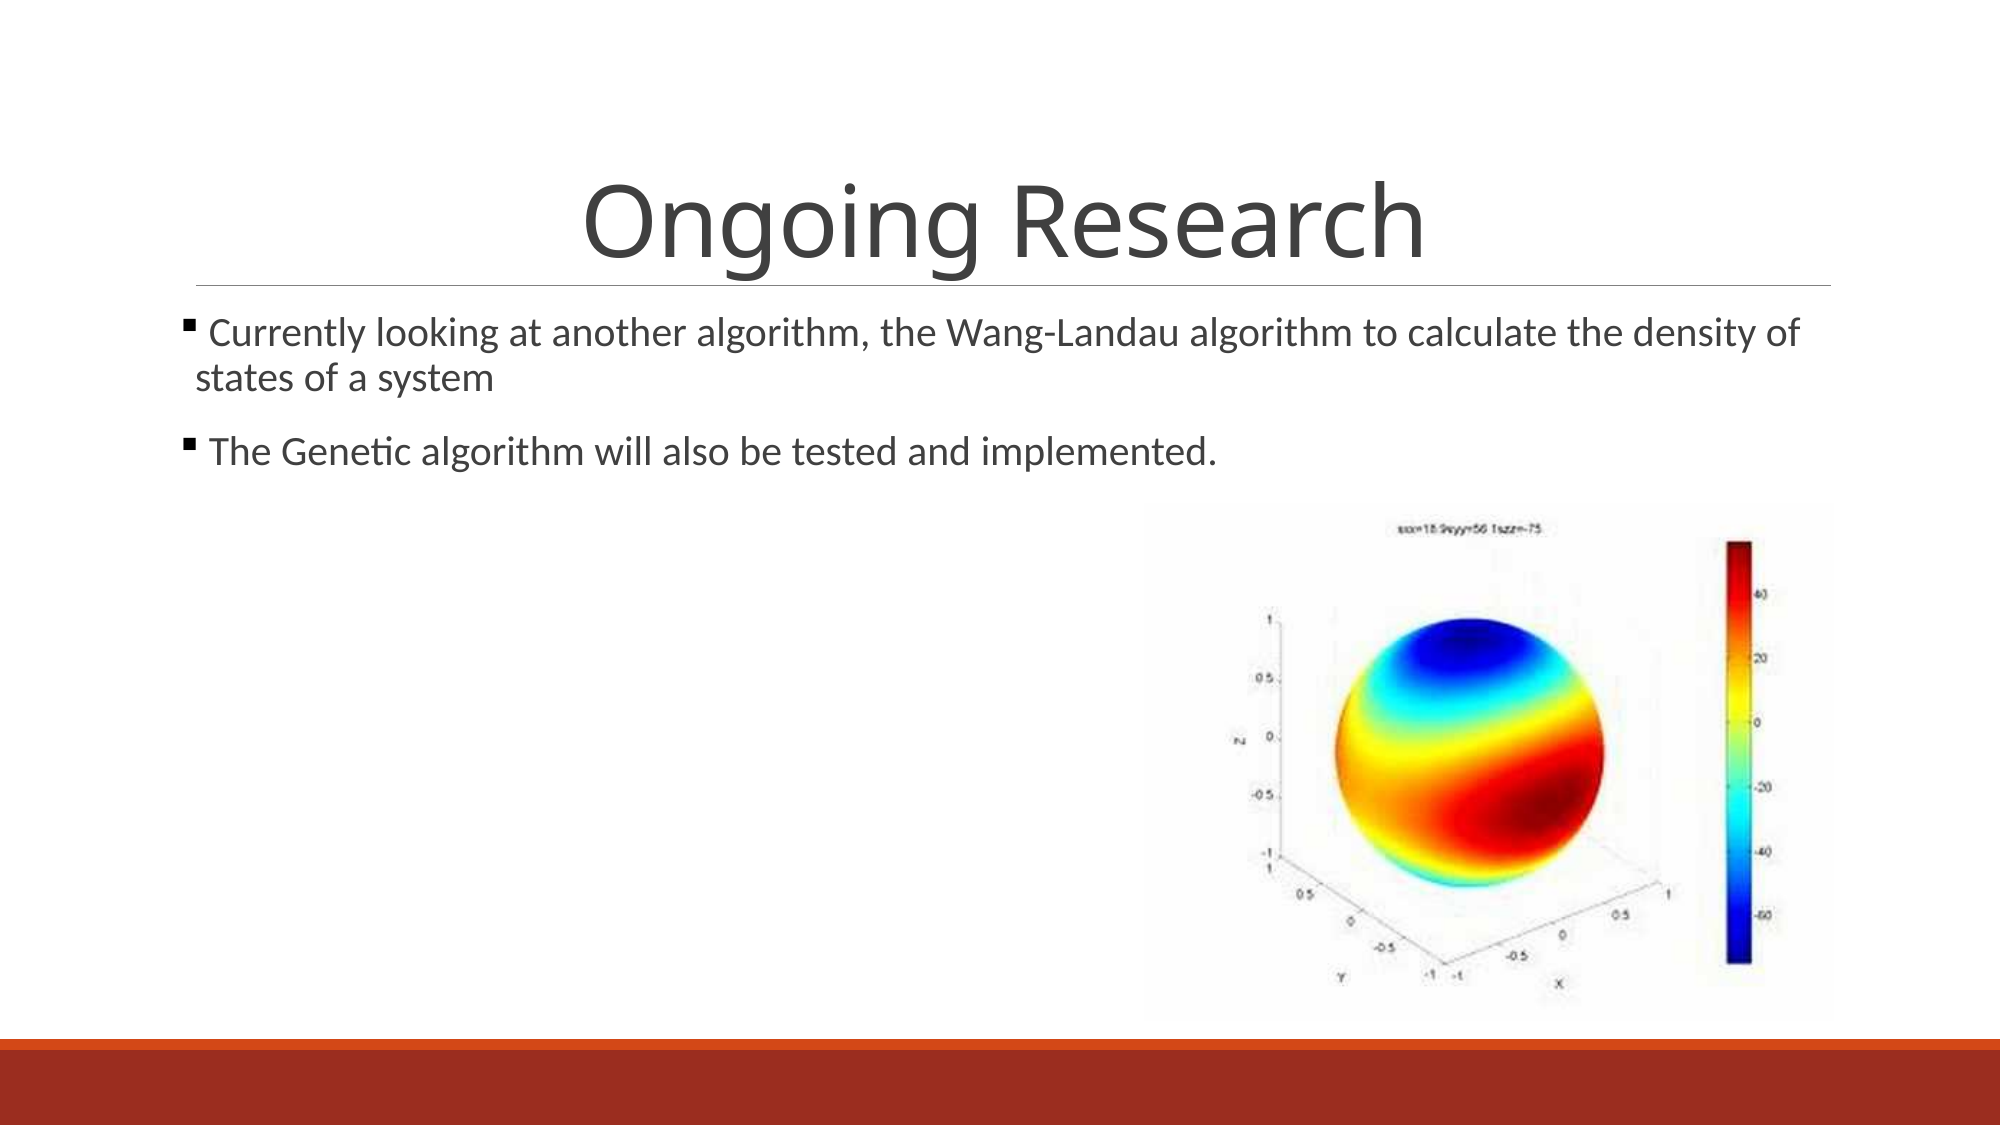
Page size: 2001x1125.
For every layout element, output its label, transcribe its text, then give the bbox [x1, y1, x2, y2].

picture [1144, 502, 1835, 1021]
title Ongoing Research [180, 47, 1830, 285]
list Currently looking at another algorithm, the Wang-Landau algorithm to calculate the density of states of a system The Genetic algorithm will also be tested and implemented. [180, 302, 1830, 963]
